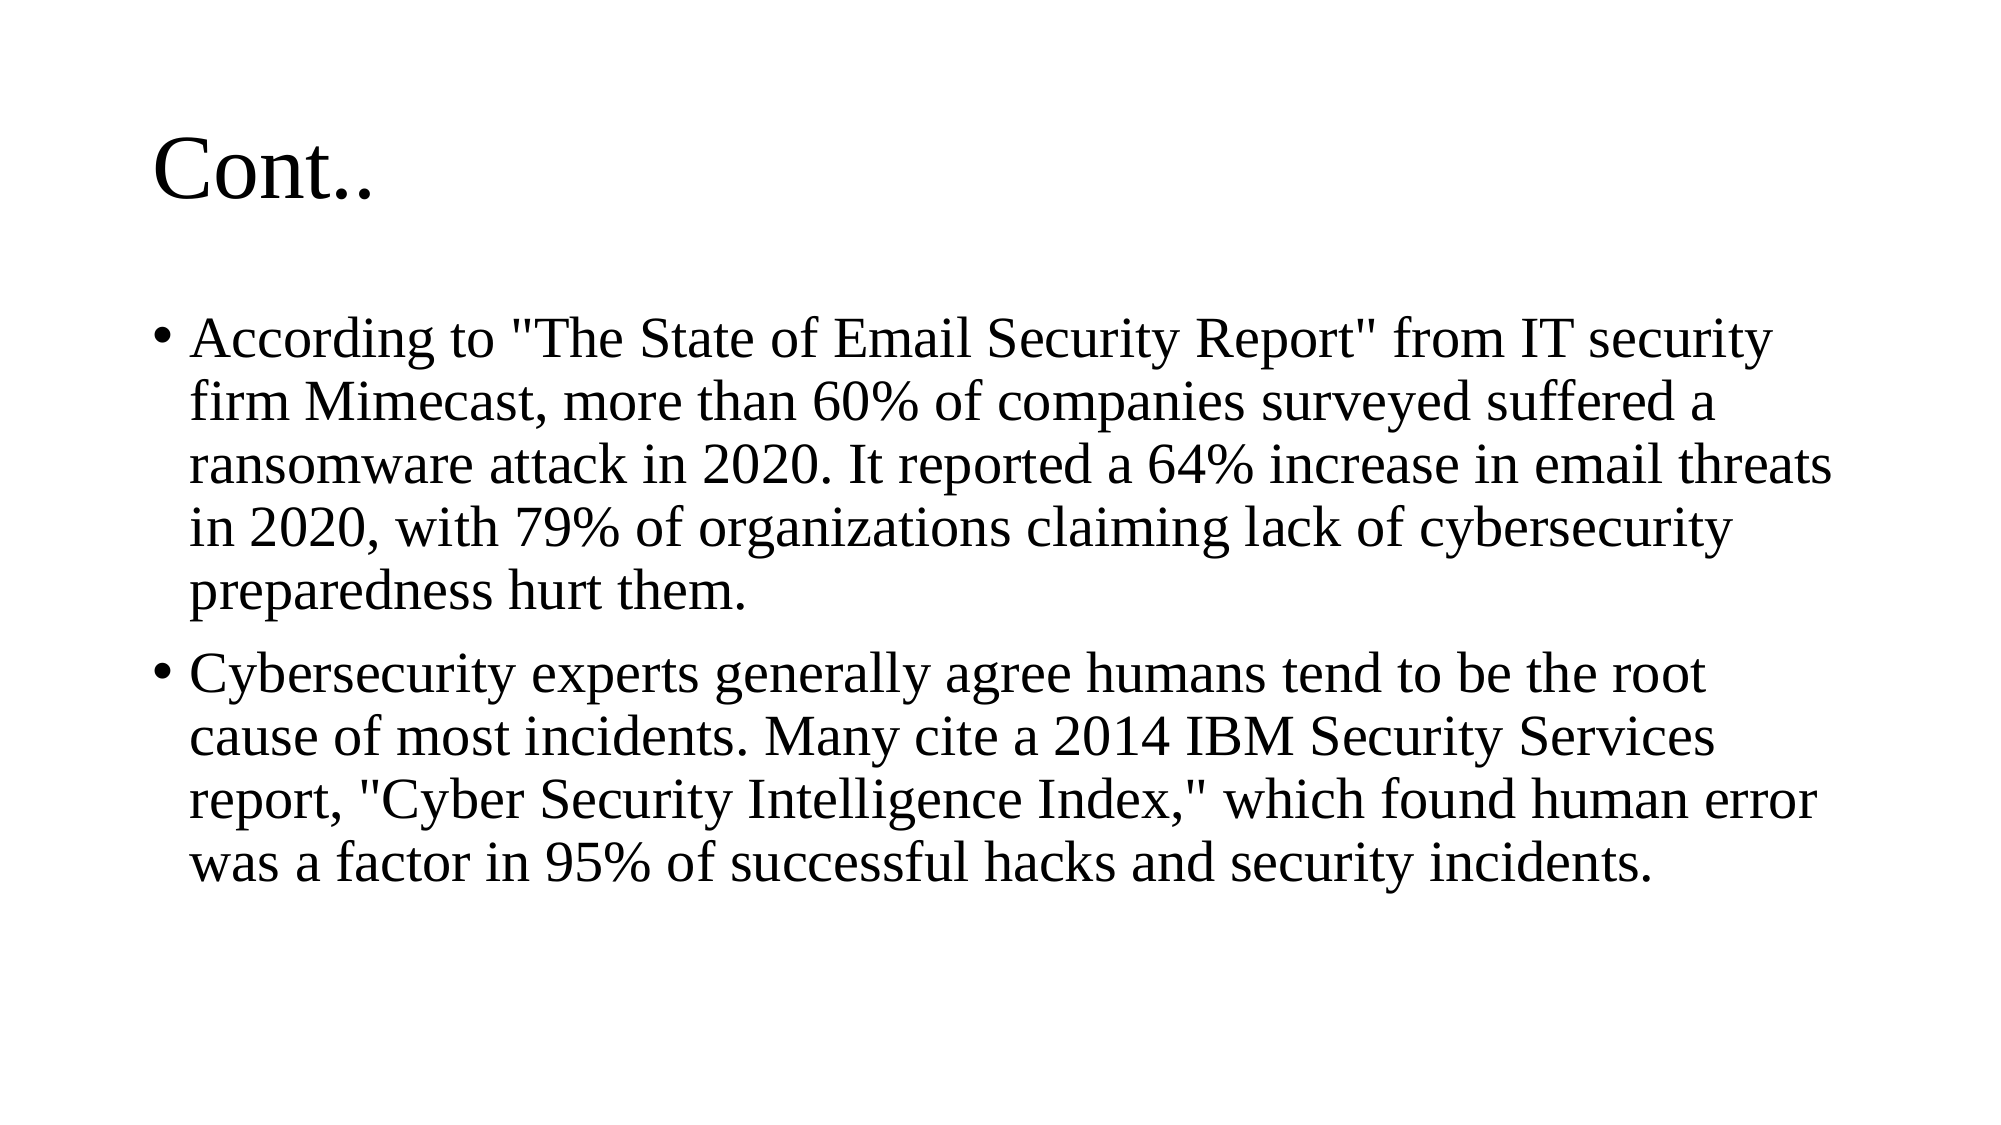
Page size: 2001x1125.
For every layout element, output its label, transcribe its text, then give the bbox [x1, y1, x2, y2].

title Cont.. [137, 59, 1863, 278]
list According to "The State of Email Security Report" from IT security firm Mimecast, more than 60% of companies surveyed suffered a ransomware attack in 2020. It reported a 64% increase in email threats in 2020, with 79% of organizations claiming lack of cybersecurity preparedness hurt them. Cybersecurity experts generally agree humans tend to be the root cause of most incidents. Many cite a 2014 IBM Security Services report, "Cyber Security Intelligence Index," which found human error was a factor in 95% of successful hacks and security incidents. [137, 299, 1863, 1014]
